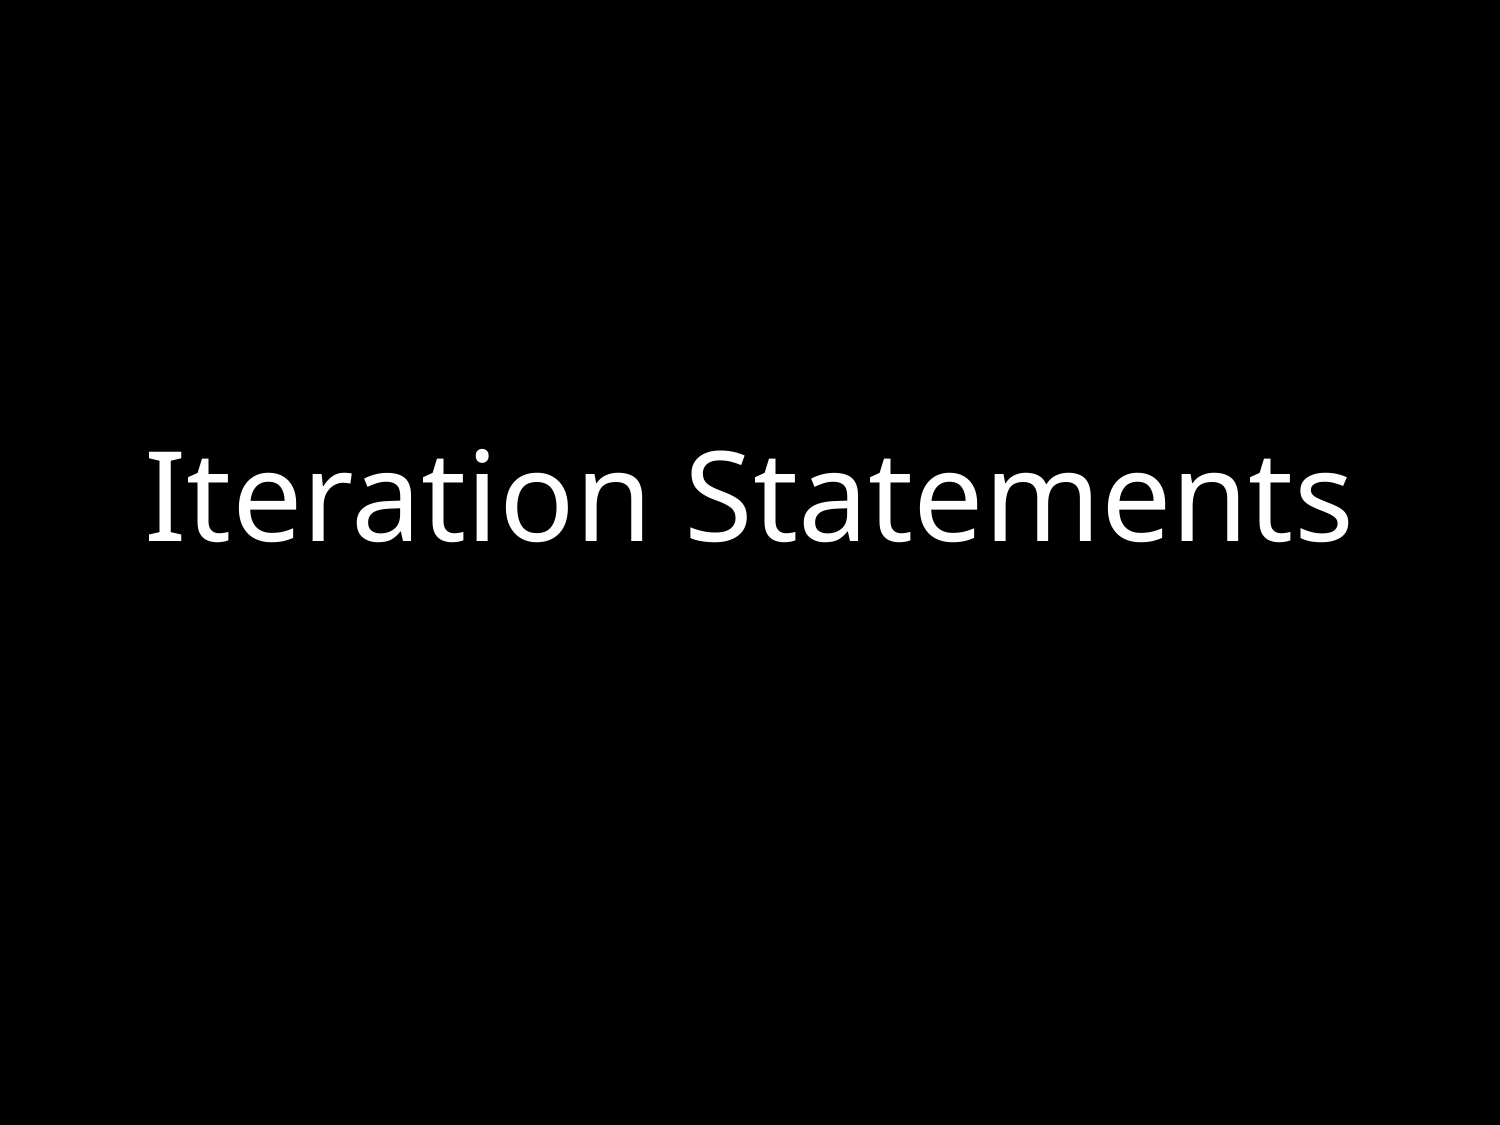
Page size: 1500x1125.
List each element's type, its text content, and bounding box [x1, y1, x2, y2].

title Iteration Statements [112, 184, 1388, 576]
